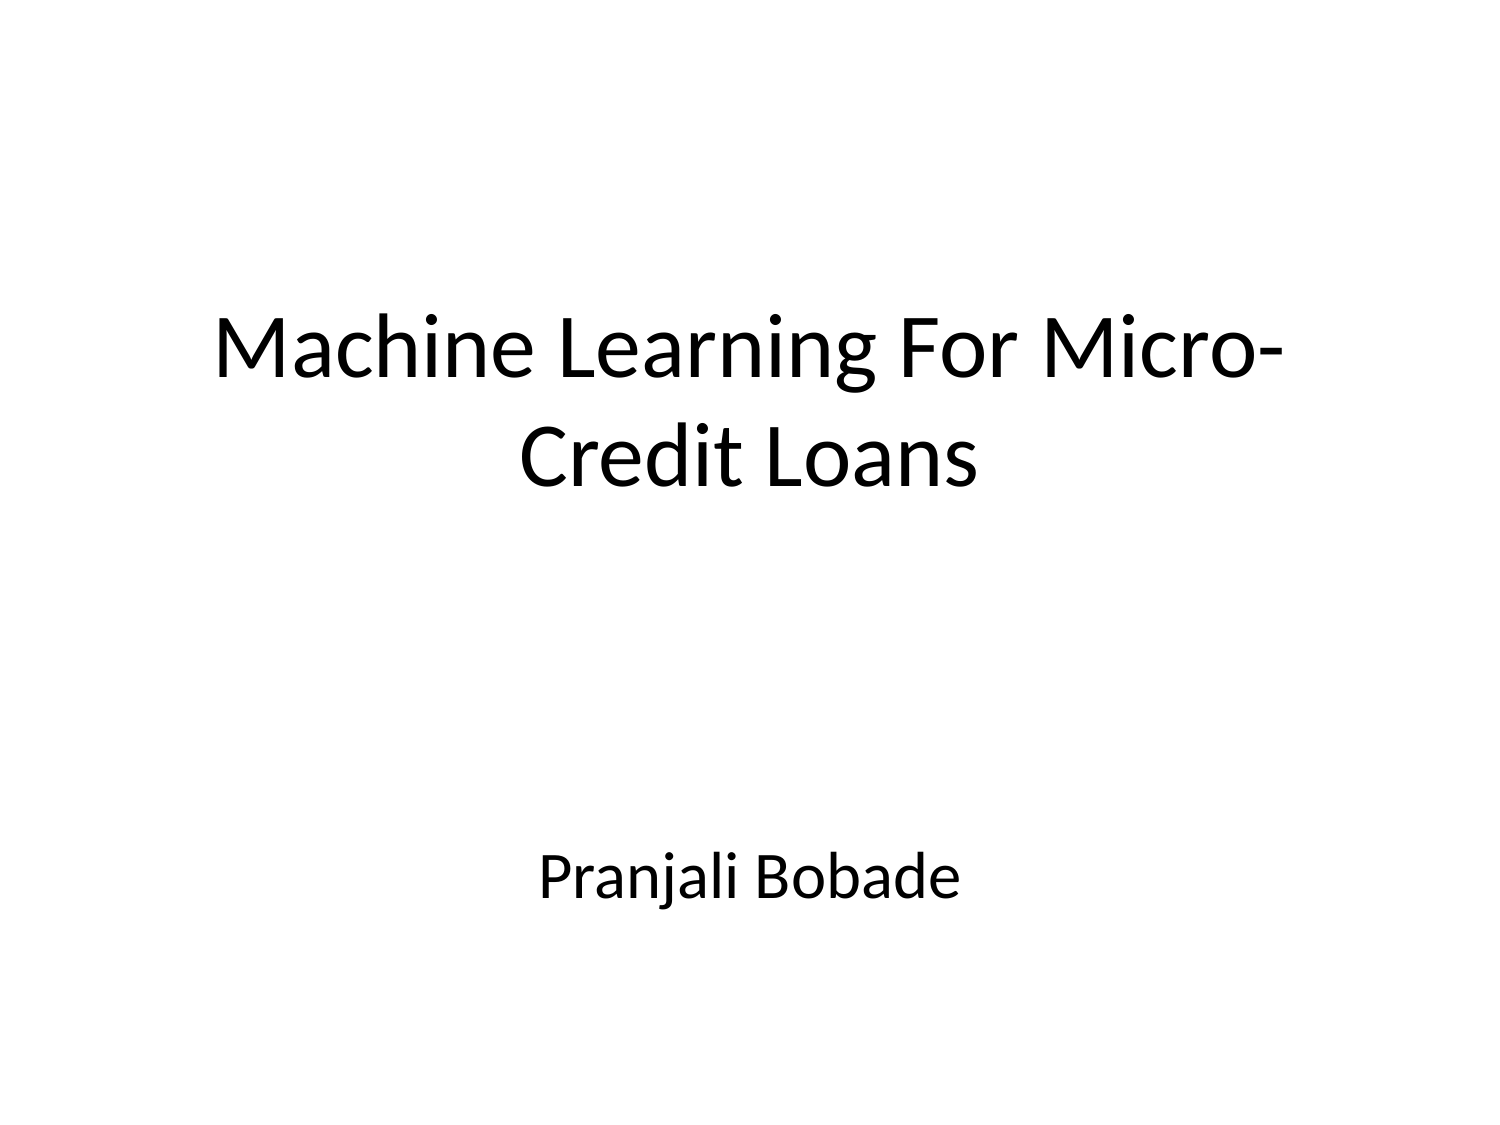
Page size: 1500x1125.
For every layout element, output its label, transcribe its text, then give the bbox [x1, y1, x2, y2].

subtitle Pranjali Bobade [225, 637, 1275, 925]
title Machine Learning For Micro-Credit Loans [112, 200, 1388, 591]
